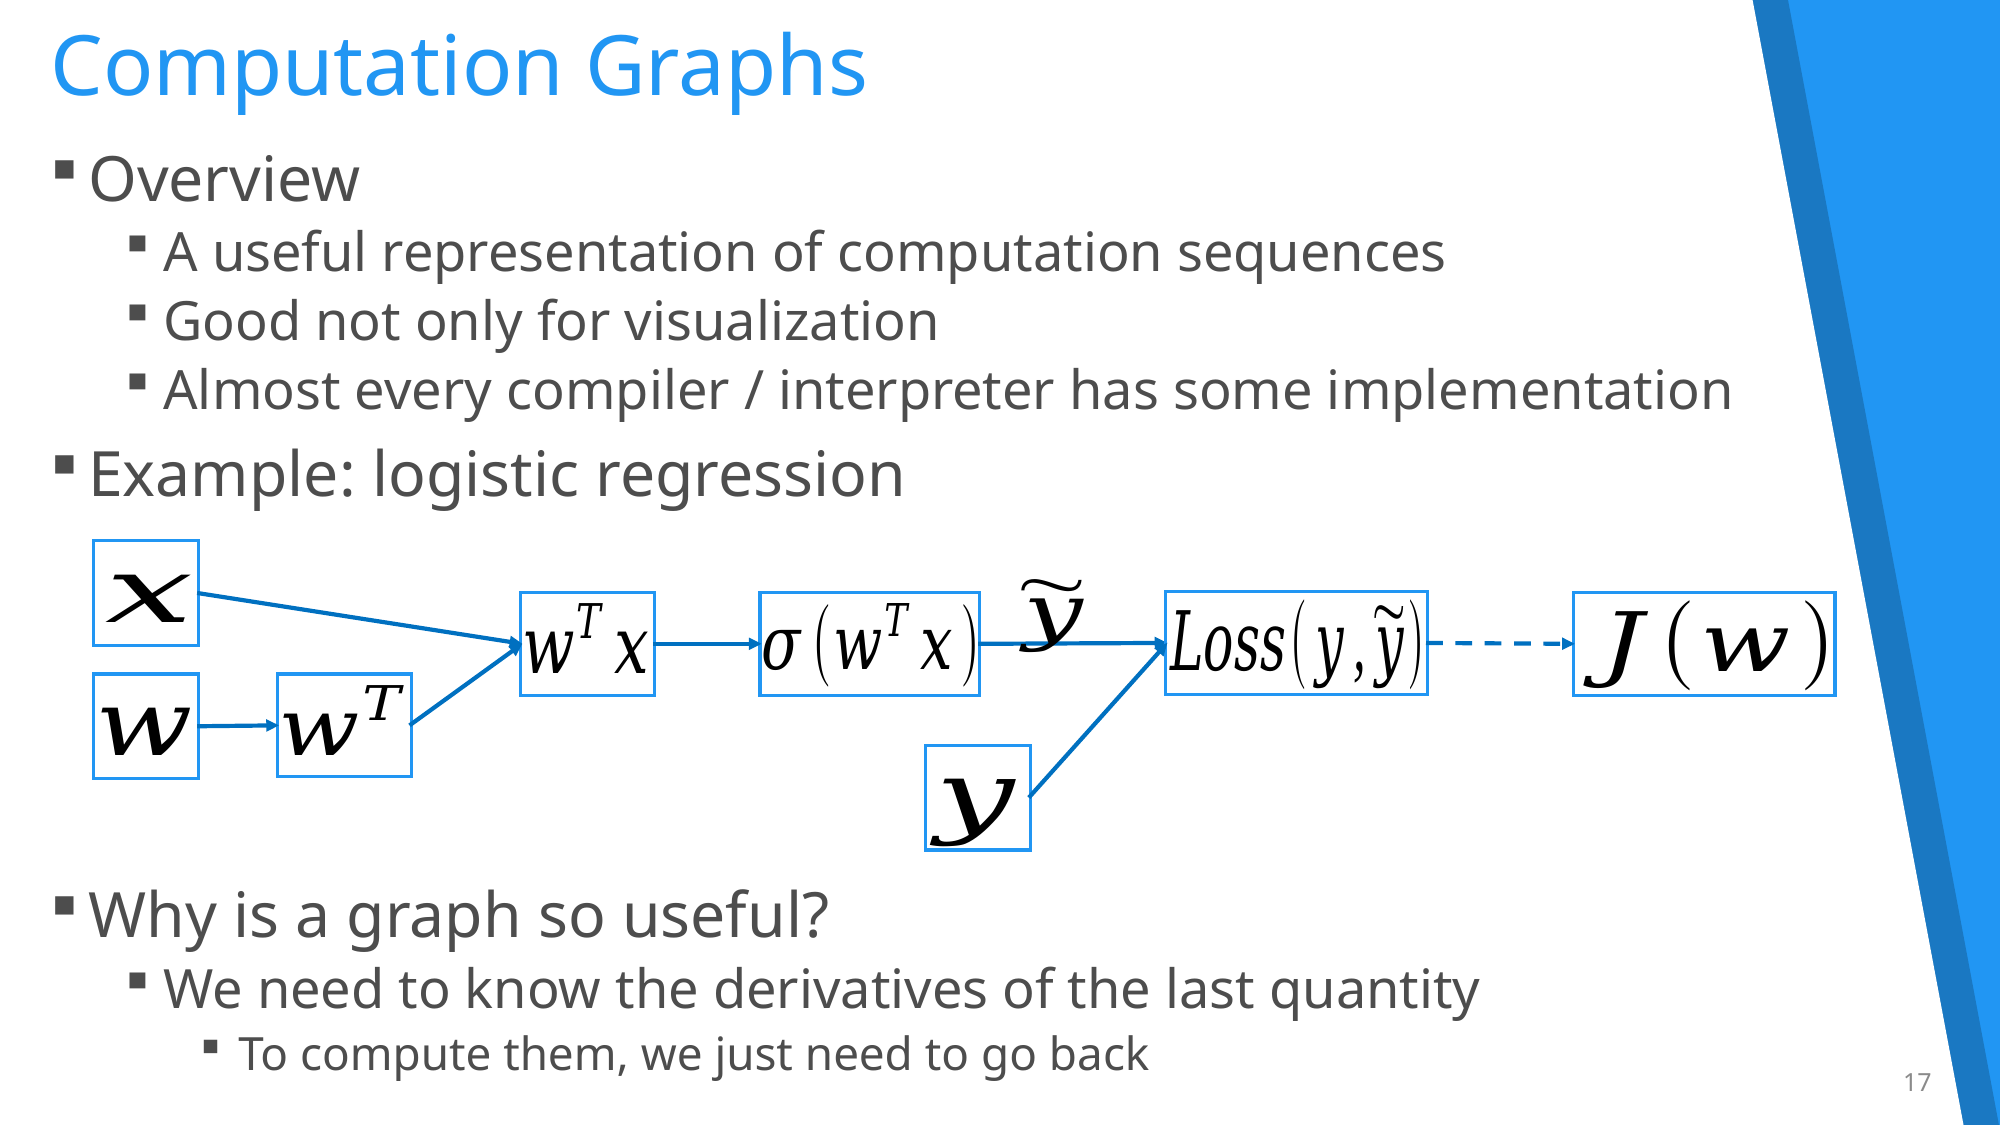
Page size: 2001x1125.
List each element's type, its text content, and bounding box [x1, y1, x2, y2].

list Overview A useful representation of computation sequences Good not only for visualization Almost every compiler / interpreter has some implementation Example: logistic regression Why is a graph so useful? We need to know the derivatives of the last quantity To compute them, we just need to go back [35, 139, 1959, 1103]
title Computation Graphs [35, 0, 1959, 137]
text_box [95, 542, 1834, 849]
slide_number 17 [1877, 1053, 1947, 1114]
